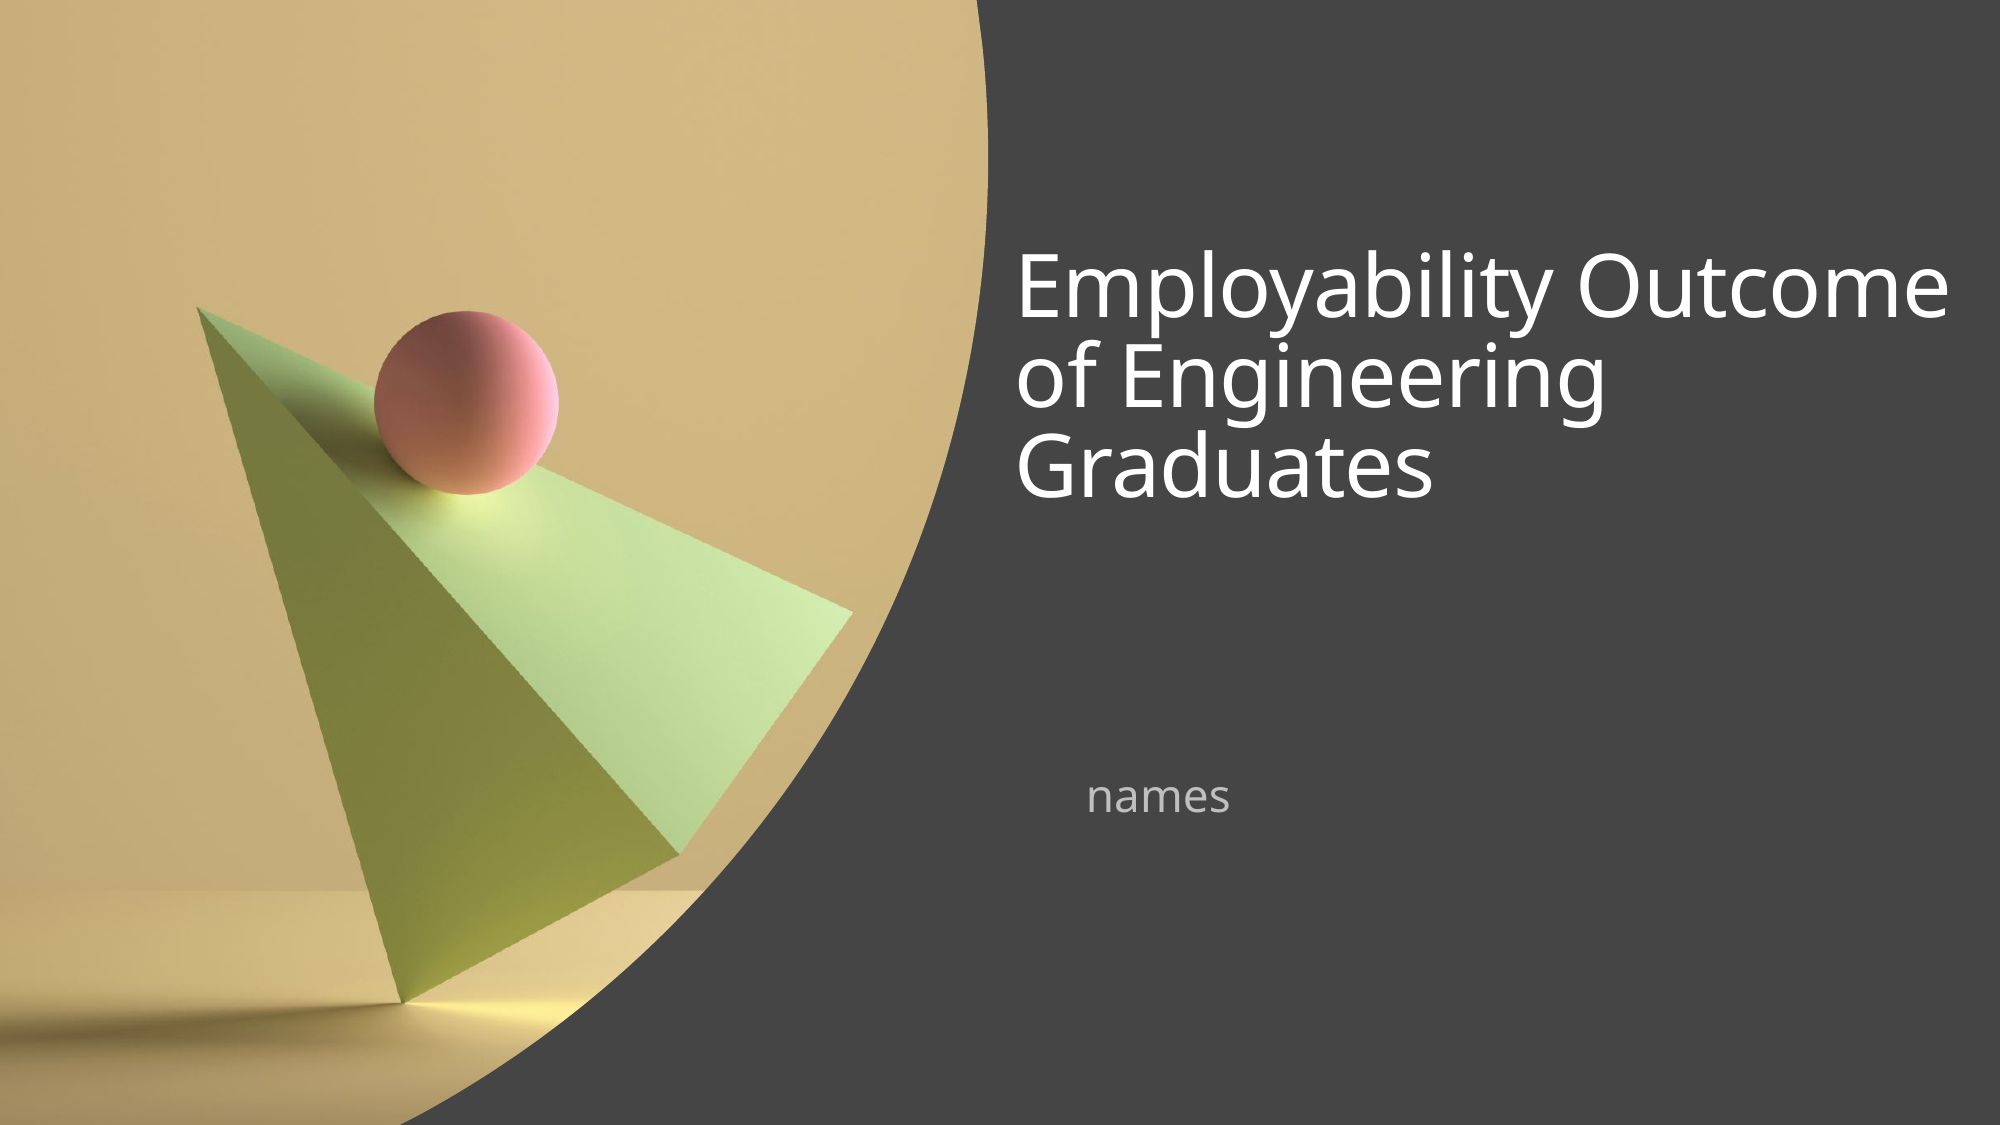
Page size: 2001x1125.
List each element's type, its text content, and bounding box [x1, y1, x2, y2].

title Employability Outcome of Engineering Graduates [999, 48, 1968, 523]
subtitle names [1070, 679, 1833, 868]
picture [0, 0, 989, 1125]
